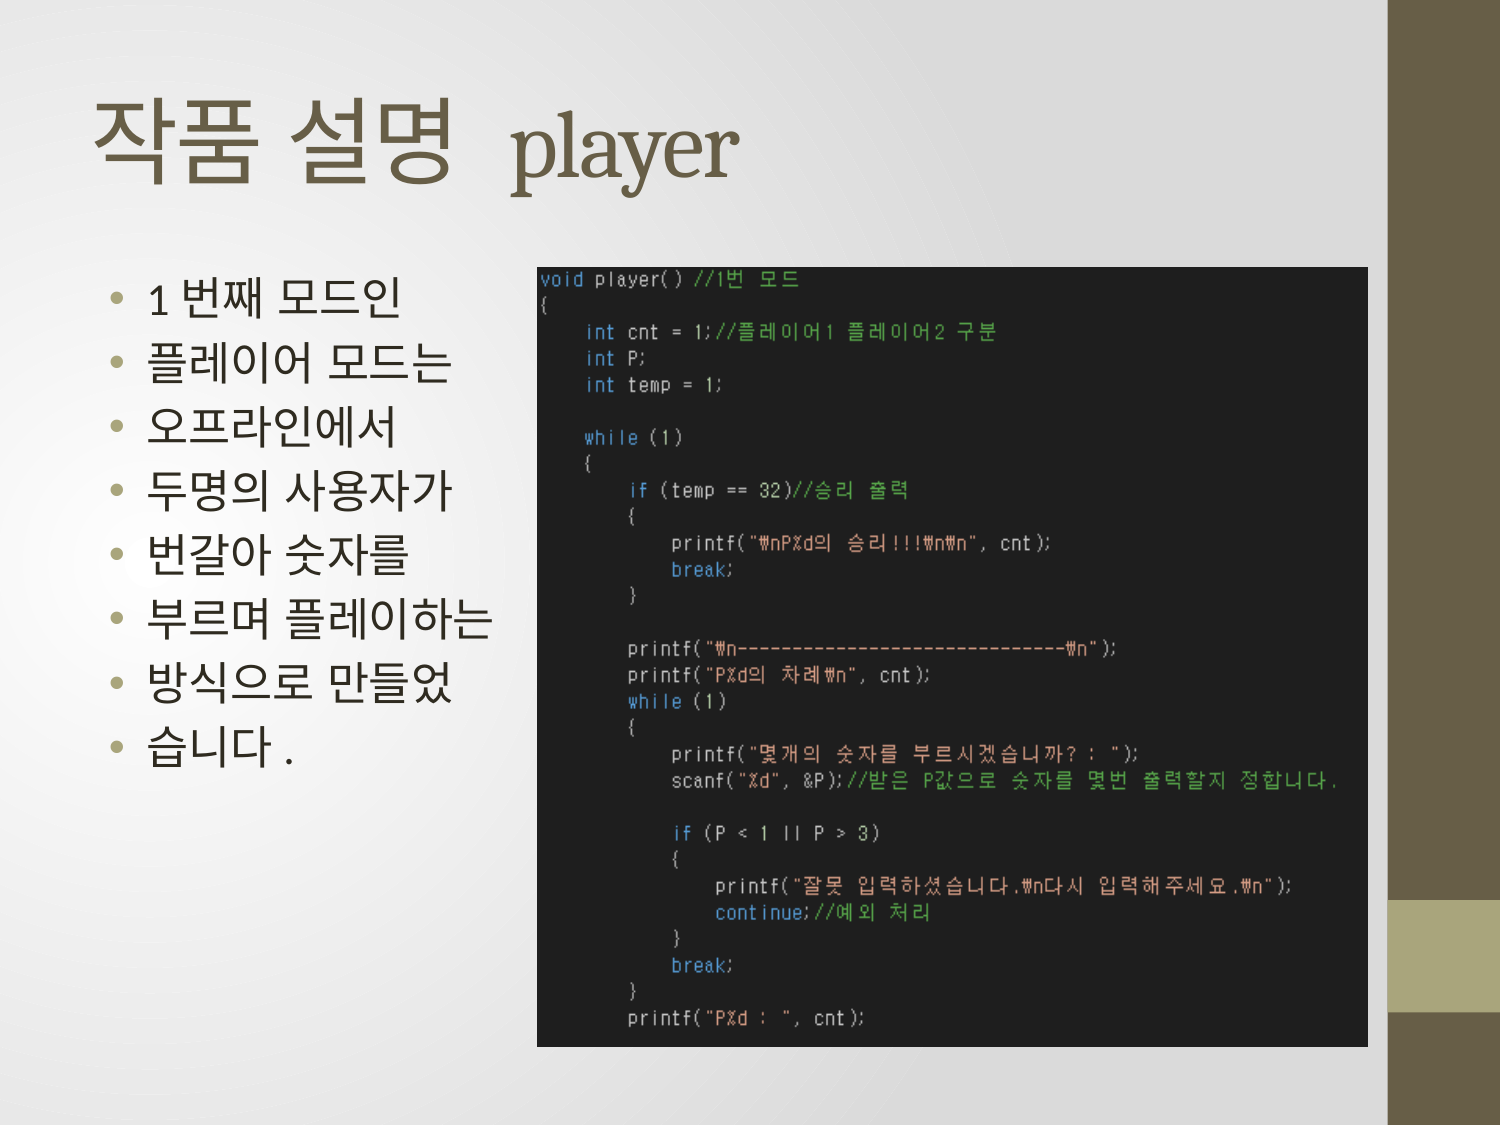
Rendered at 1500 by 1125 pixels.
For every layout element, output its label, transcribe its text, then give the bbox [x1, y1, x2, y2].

picture [536, 266, 1368, 1048]
title 작품 설명 player [75, 45, 1325, 233]
list 1번째 모드인 플레이어 모드는 오프라인에서 두명의 사용자가 번갈아 숫자를 부르며 플레이하는 방식으로 만들었 습니다. [75, 262, 538, 1050]
